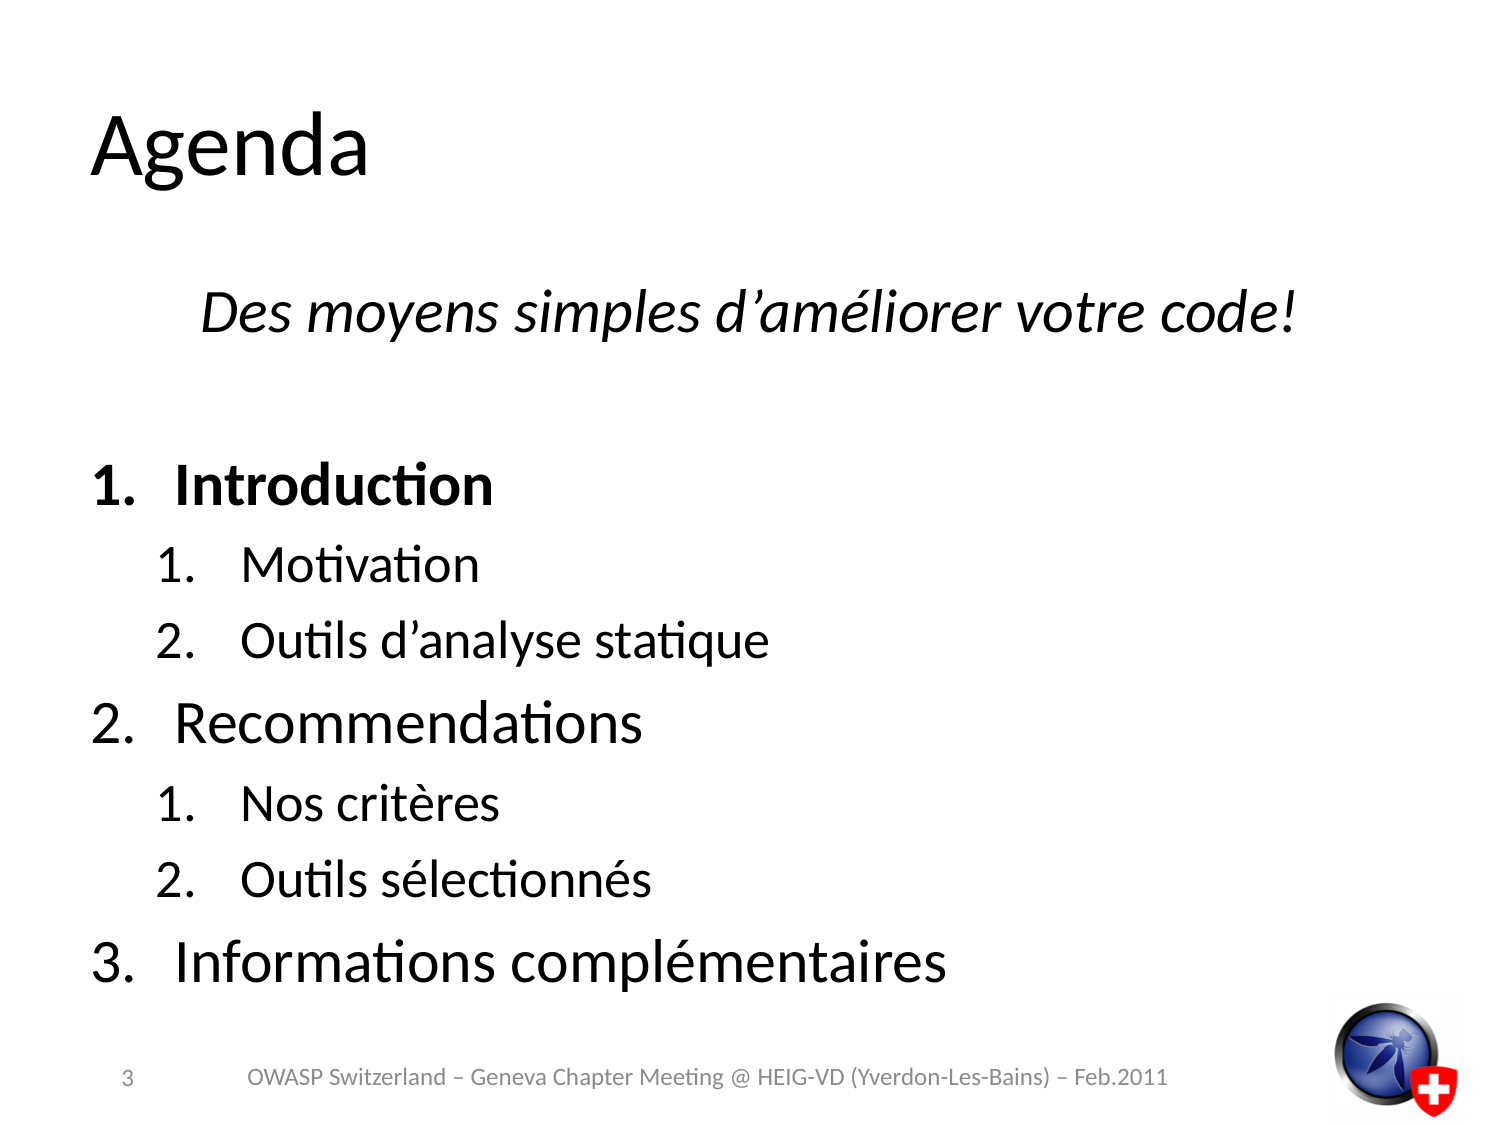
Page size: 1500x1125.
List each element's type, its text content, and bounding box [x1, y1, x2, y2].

footer OWASP Switzerland – Geneva Chapter Meeting @ HEIG-VD (Yverdon-Les-Bains) – Feb.2011 [230, 1045, 1188, 1106]
slide_number 3 [76, 1046, 150, 1107]
picture [1328, 995, 1467, 1125]
list Des moyens simples d’améliorer votre code! Introduction Motivation Outils d’analyse statique Recommendations Nos critères Outils sélectionnés Informations complémentaires [75, 262, 1425, 1005]
title Agenda [75, 45, 1425, 233]
